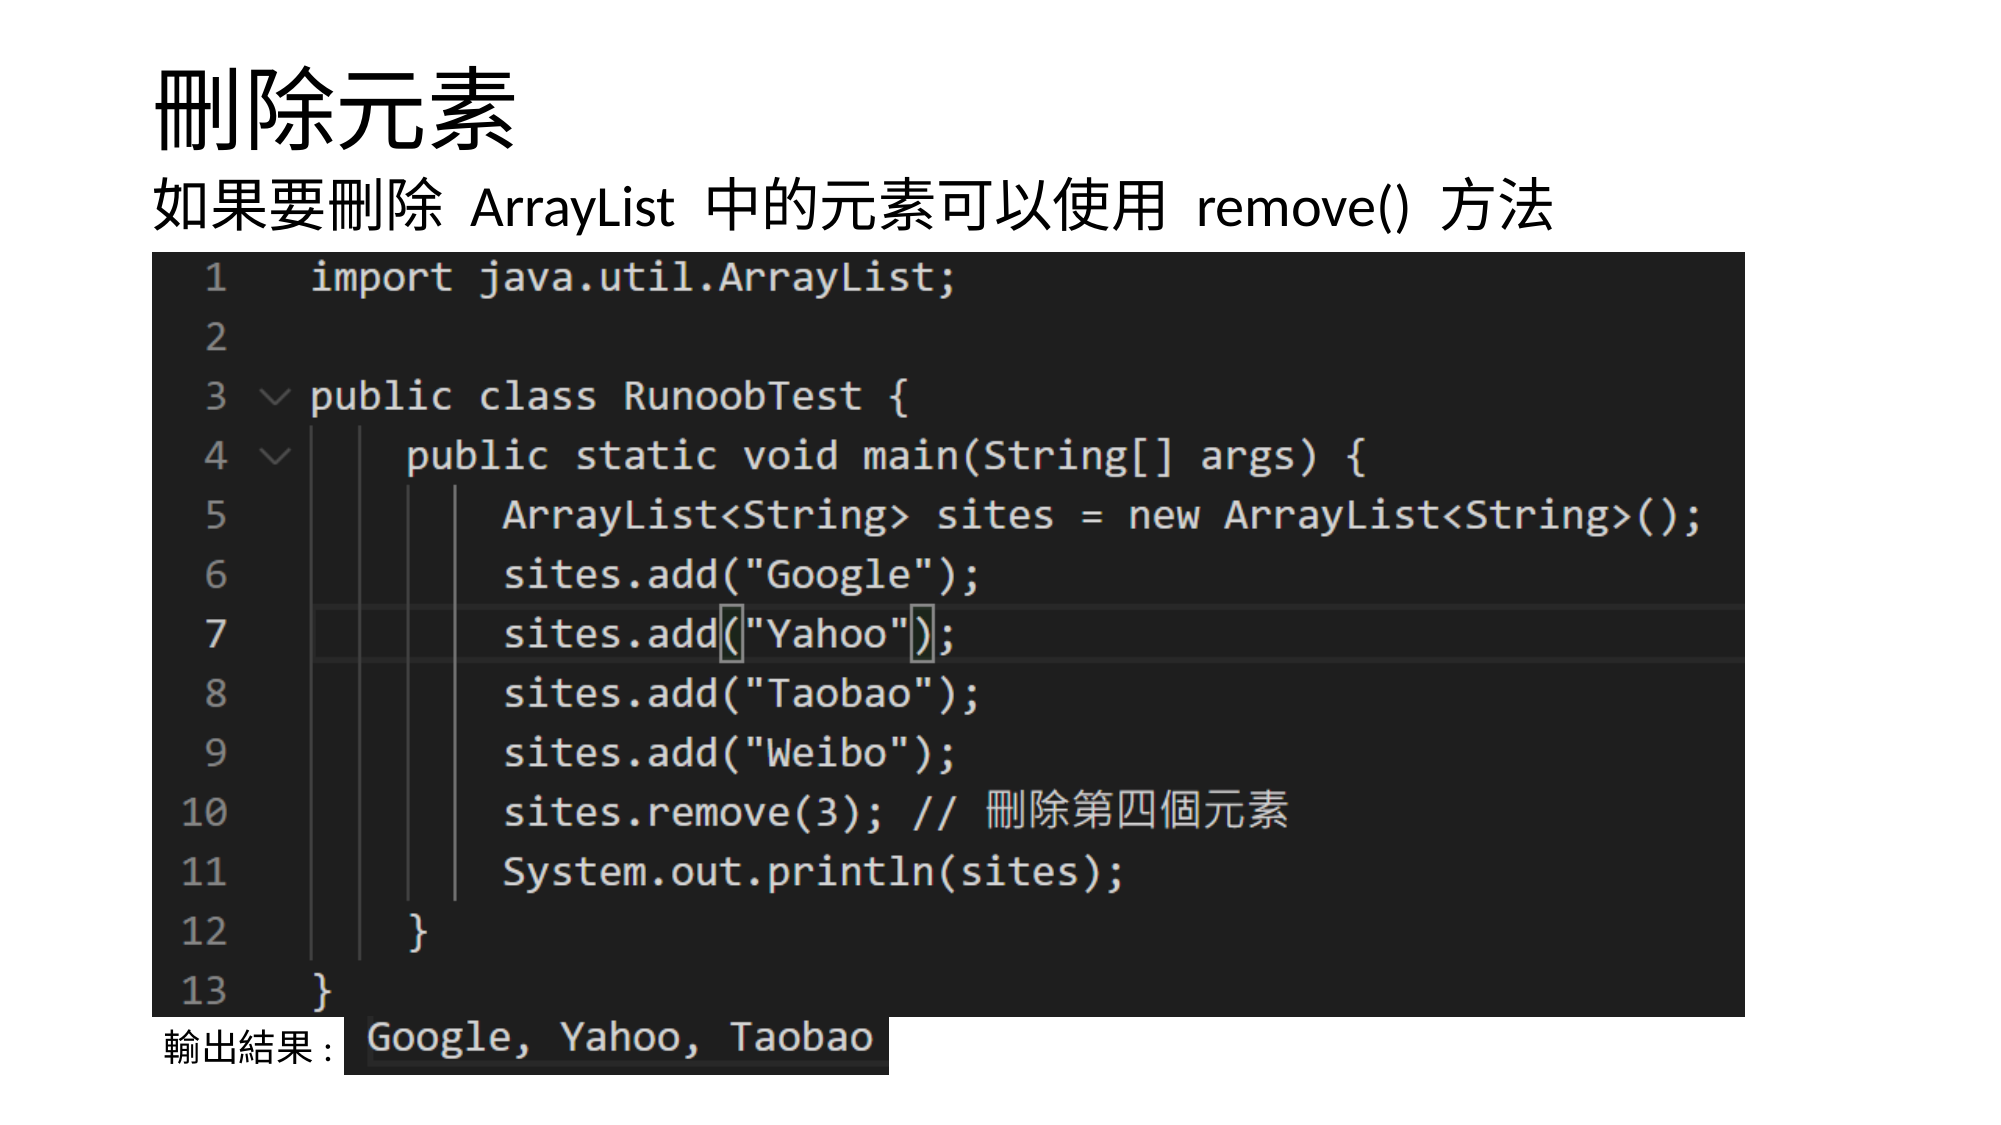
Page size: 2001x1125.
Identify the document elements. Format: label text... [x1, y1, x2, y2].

text_box 輸出結果: [149, 1016, 348, 1077]
list 如果要刪除 ArrayList 中的元素可以使用 remove() 方法 [137, 168, 1863, 883]
title 刪除元素 [137, 59, 1863, 168]
picture [152, 252, 1745, 1075]
